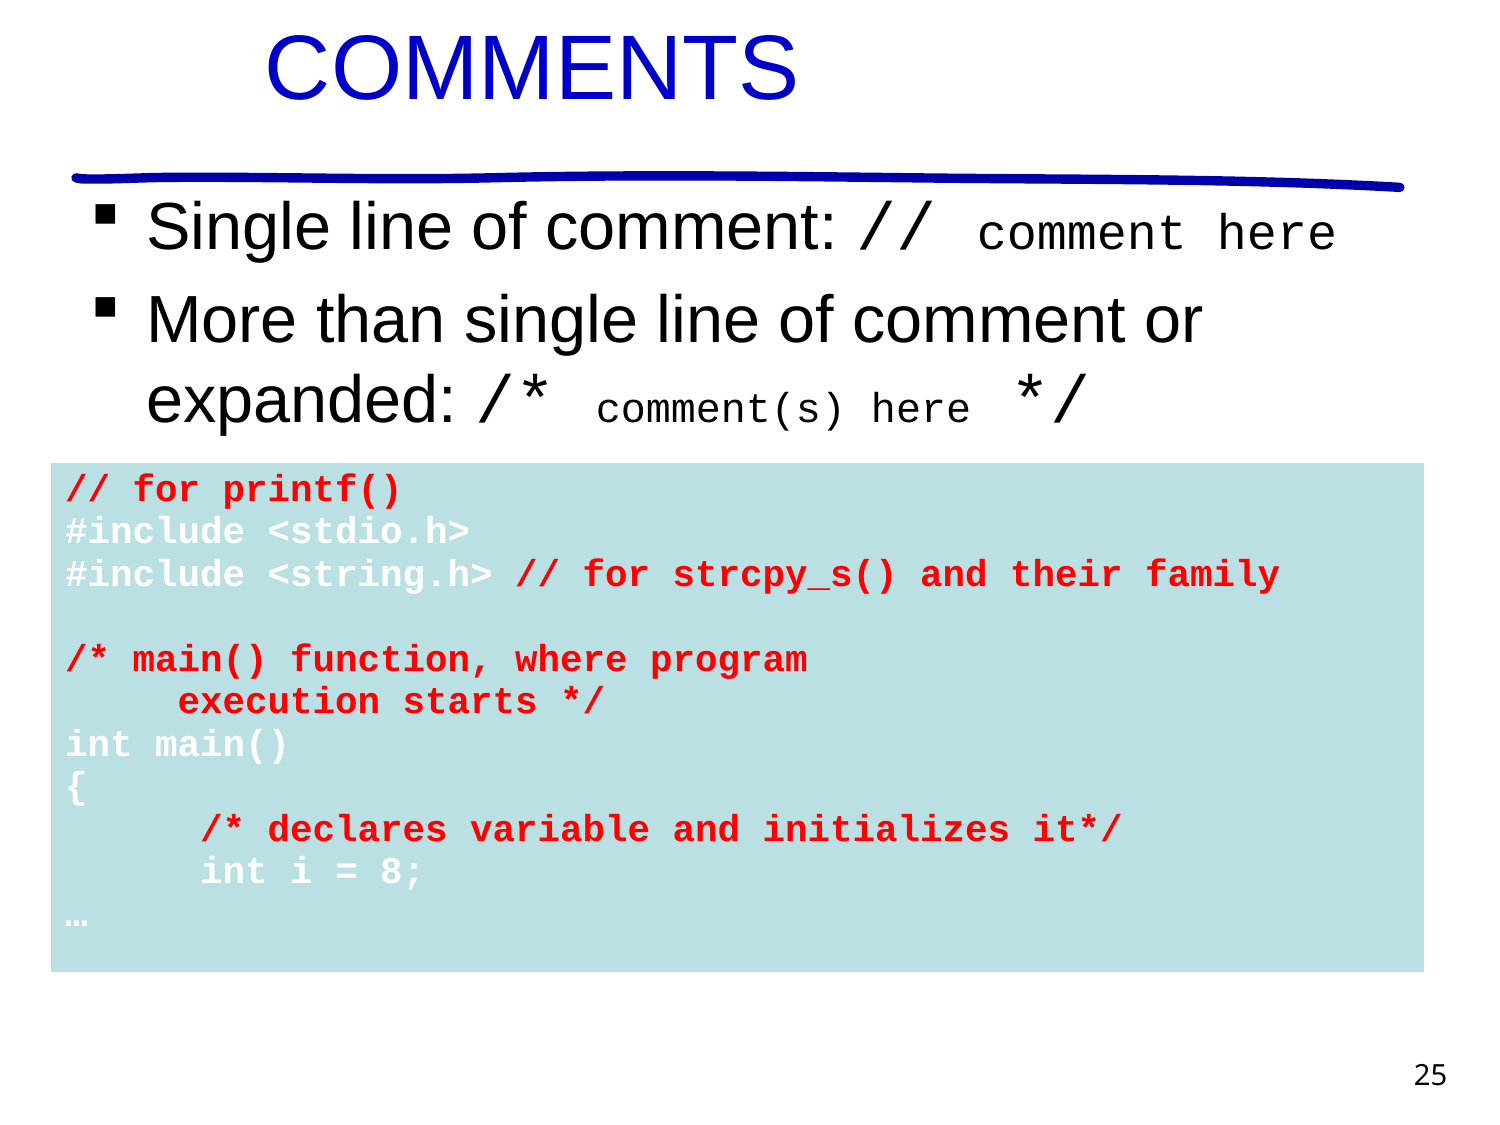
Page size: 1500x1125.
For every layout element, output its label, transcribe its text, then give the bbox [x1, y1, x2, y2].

title COMMENTS [249, 0, 1150, 165]
slide_number 25 [1374, 1049, 1463, 1103]
table_header // for printf() #include <stdio.h> #include <string.h> // for strcpy_s() and their family /* main() function, where program execution starts */ int main() { /* declares variable and initializes it*/ int i = 8; … [51, 463, 1424, 972]
list Single line of comment: // comment here More than single line of comment or expanded: /* comment(s) here */ [75, 174, 1425, 462]
